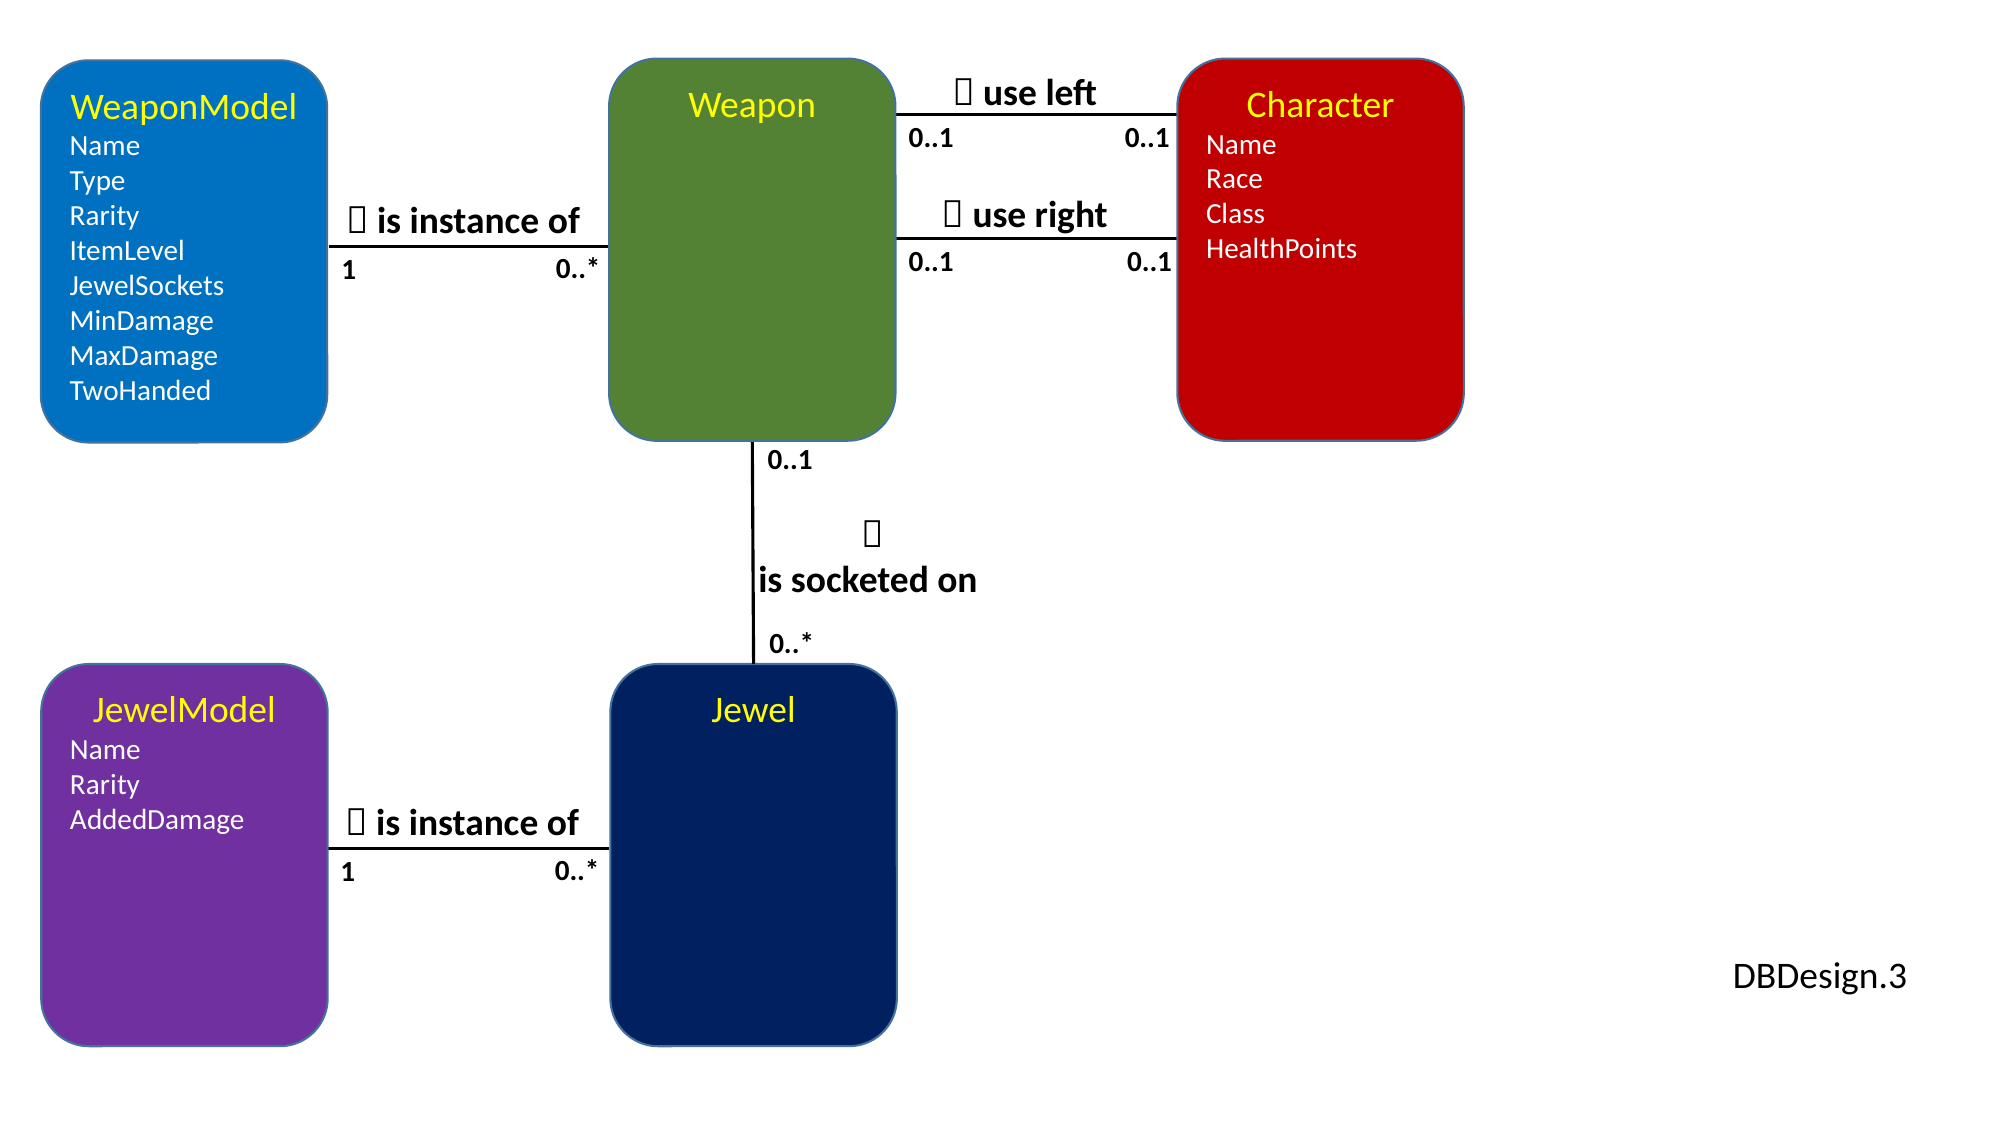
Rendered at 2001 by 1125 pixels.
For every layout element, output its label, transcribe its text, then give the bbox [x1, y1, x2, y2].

text_box 0..* [541, 247, 608, 292]
text_box 0..1 [897, 115, 969, 161]
text_box  use right [918, 182, 1123, 238]
text_box 0..1 [1112, 239, 1176, 285]
text_box 0..1 [897, 239, 969, 285]
text_box 0..1 [1112, 234, 1176, 238]
text_box 1 [329, 247, 372, 293]
text_box 0..* [541, 241, 608, 246]
text_box  is socketed on [743, 502, 752, 607]
text_box  is instance of [329, 790, 595, 848]
text_box 0..1 [754, 442, 828, 483]
text_box 0..* [540, 843, 615, 894]
text_box 0..1 [897, 234, 969, 238]
text_box  use left [969, 115, 1110, 121]
text_box 1 [329, 242, 372, 246]
text_box DBDesign.3 [1718, 943, 1923, 1004]
text_box  use right [969, 239, 1112, 243]
text_box Character Name Race Class HealthPoints [1176, 57, 1465, 442]
text_box  is instance of [329, 189, 596, 246]
text_box 0..1 [1110, 115, 1176, 161]
text_box  is socketed on [754, 502, 993, 607]
text_box WeaponModel Name Type Rarity ItemLevel JewelSockets MinDamage MaxDamage TwoHanded [39, 59, 329, 444]
text_box  use left [928, 60, 1113, 114]
text_box 1 [329, 844, 371, 848]
text_box JewelModel Name Rarity AddedDamage [40, 662, 329, 1048]
text_box Weapon [608, 57, 897, 442]
text_box 1 [329, 849, 371, 895]
text_box Jewel [609, 662, 898, 1048]
text_box 0..* [754, 616, 830, 667]
